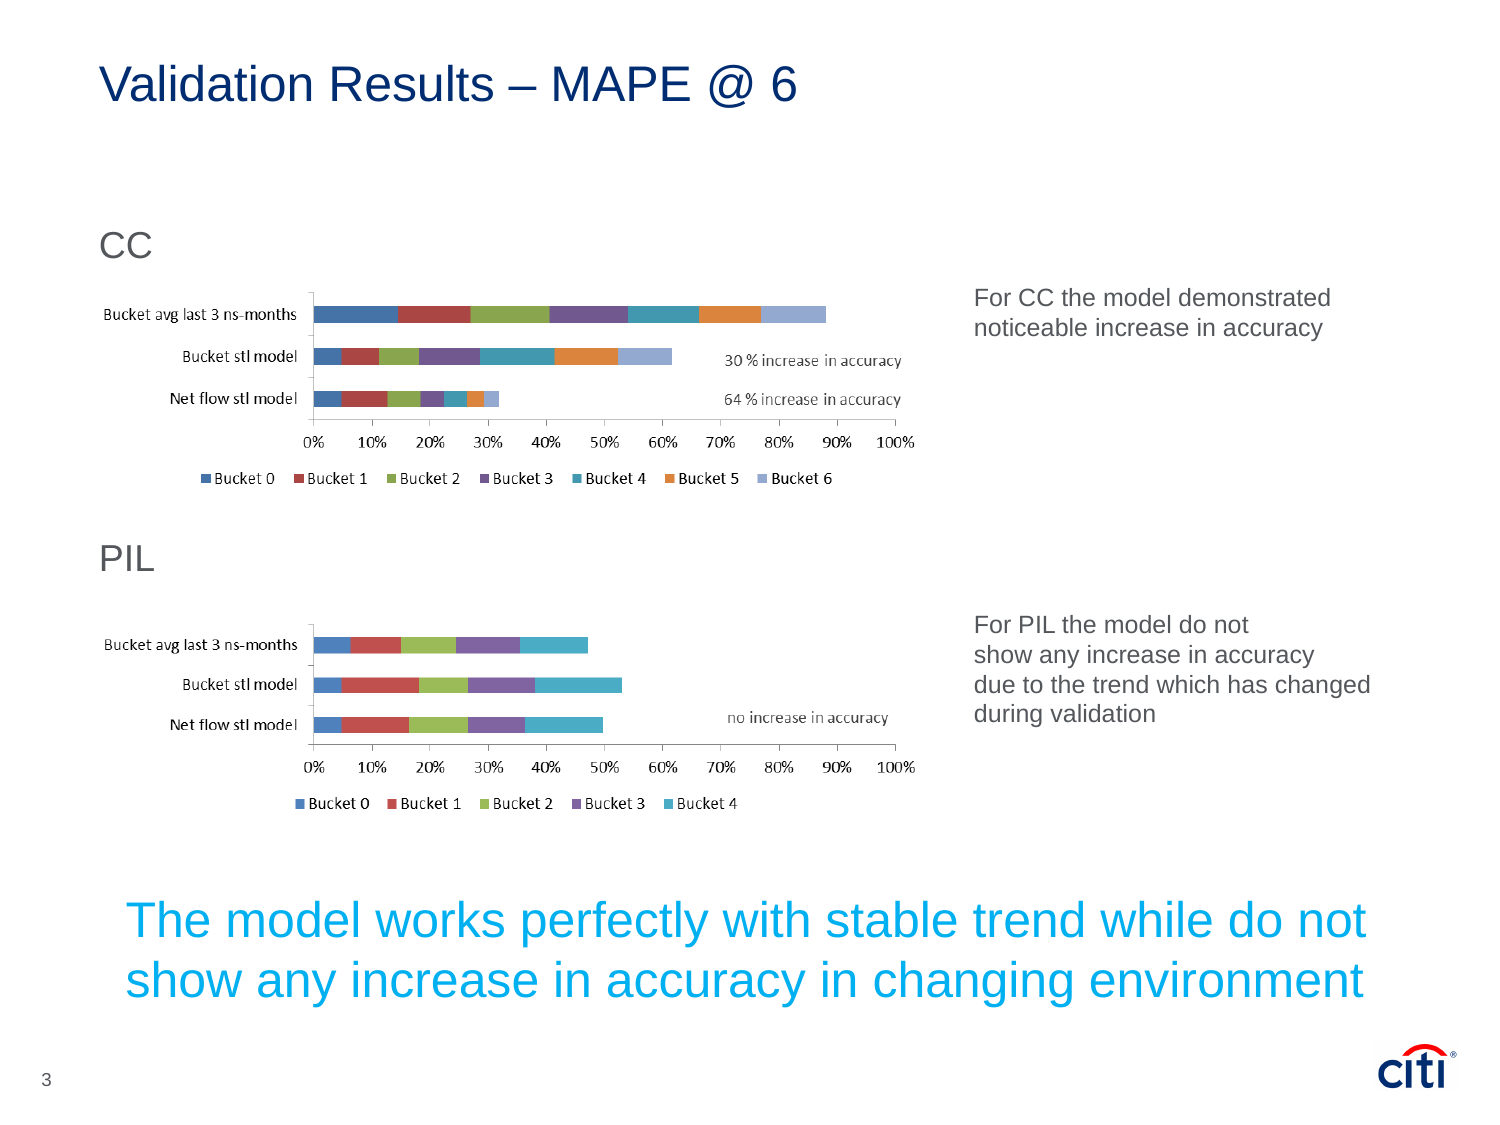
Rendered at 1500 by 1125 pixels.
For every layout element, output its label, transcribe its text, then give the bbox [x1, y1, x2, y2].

picture [92, 274, 933, 504]
slide_number 3 [41, 1056, 98, 1102]
text_box For CC the model demonstrated noticeable increase in accuracy [959, 274, 1408, 350]
picture [92, 606, 933, 829]
list CC PIL [98, 216, 1461, 1029]
text_box The model works perfectly with stable trend while do not show any increase in accuracy in changing environment [110, 880, 1421, 1016]
picture [1373, 1041, 1459, 1092]
title Validation Results – MAPE @ 6 [98, 51, 1460, 133]
text_box For PIL the model do not show any increase in accuracy due to the trend which has changed during validation [959, 600, 1408, 736]
